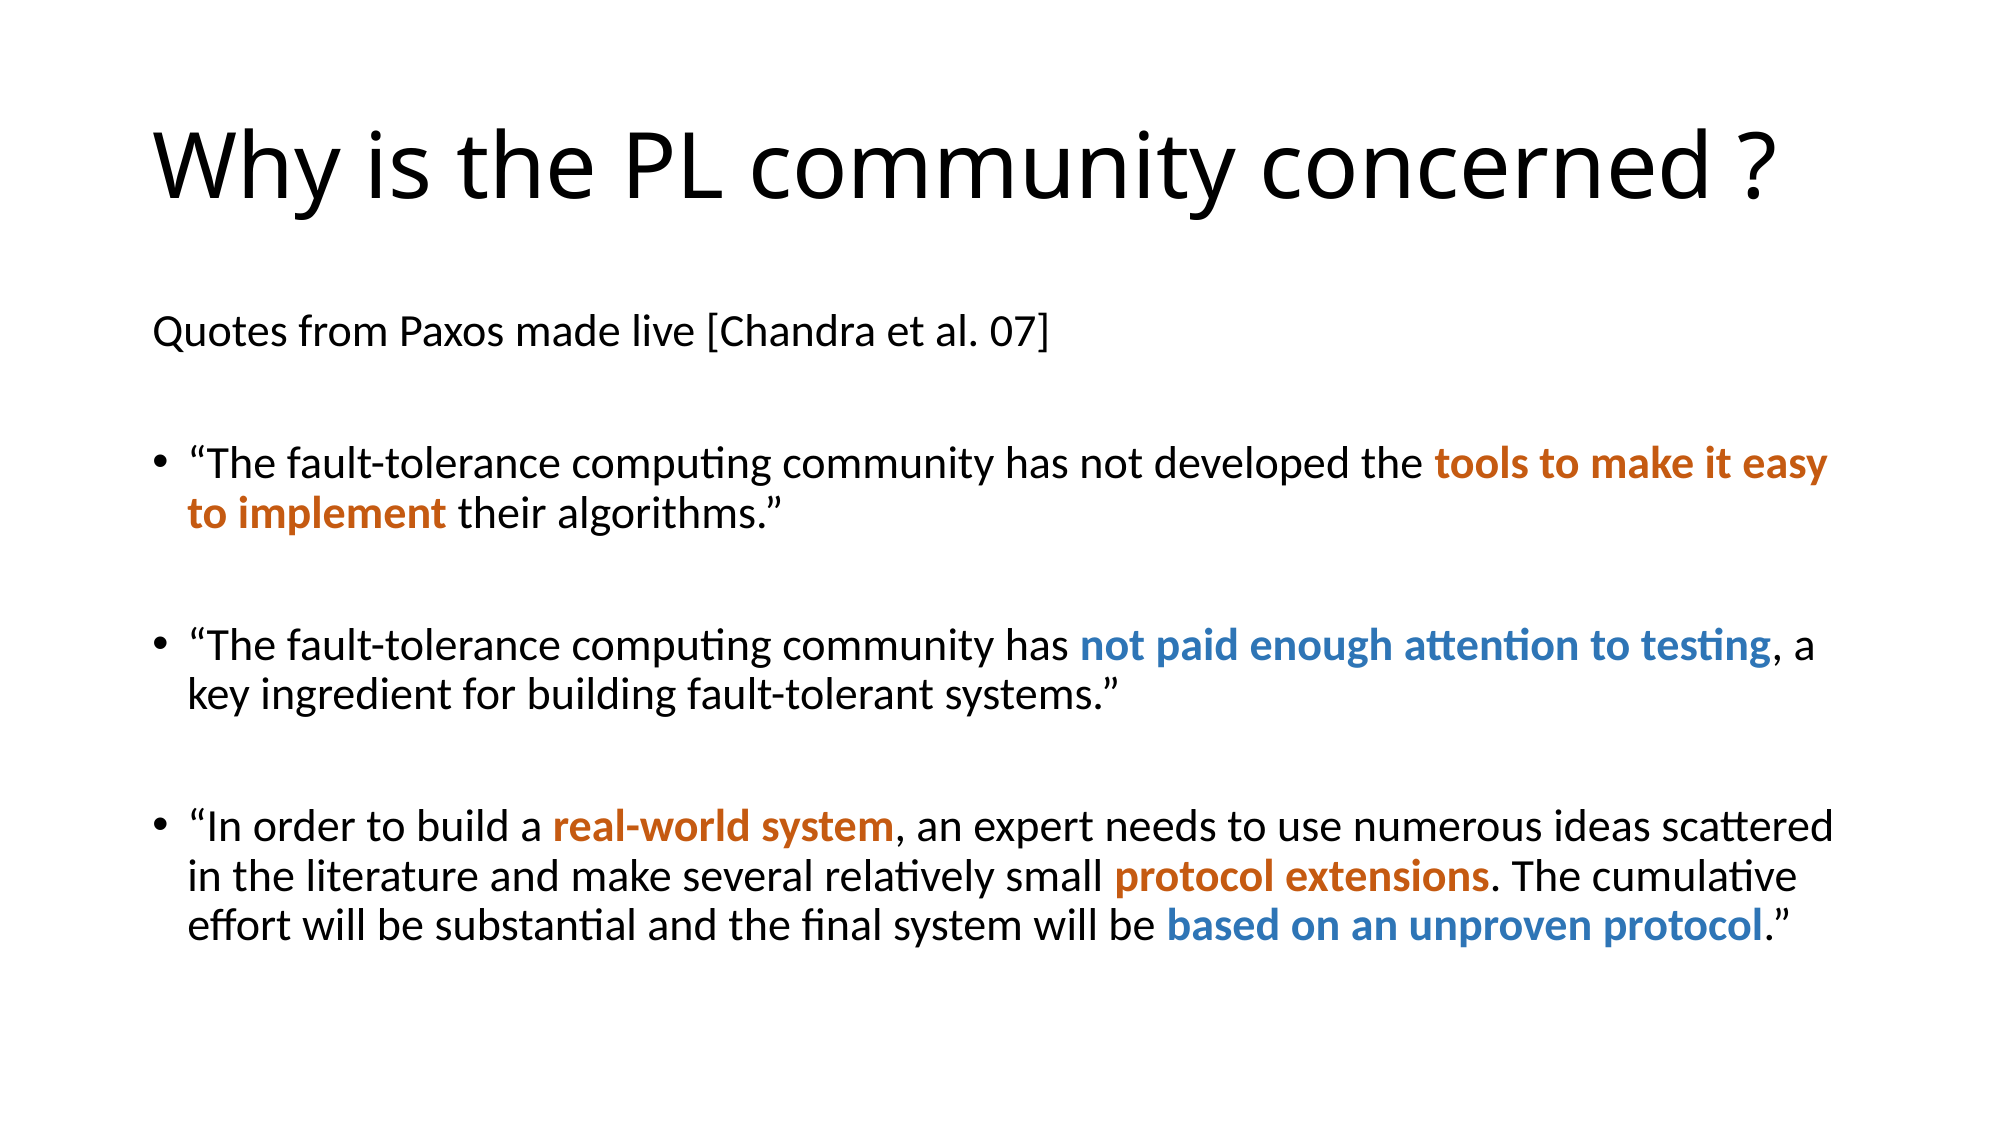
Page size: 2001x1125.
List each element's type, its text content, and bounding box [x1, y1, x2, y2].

title Why is the PL community concerned ? [137, 59, 1863, 278]
list Quotes from Paxos made live [Chandra et al. 07] “The fault-tolerance computing community has not developed the tools to make it easy to implement their algorithms.” “The fault-tolerance computing community has not paid enough attention to testing, a key ingredient for building fault-tolerant systems.” “In order to build a real-world system, an expert needs to use numerous ideas scattered in the literature and make several relatively small protocol extensions. The cumulative effort will be substantial and the final system will be based on an unproven protocol.” [137, 299, 1863, 1014]
